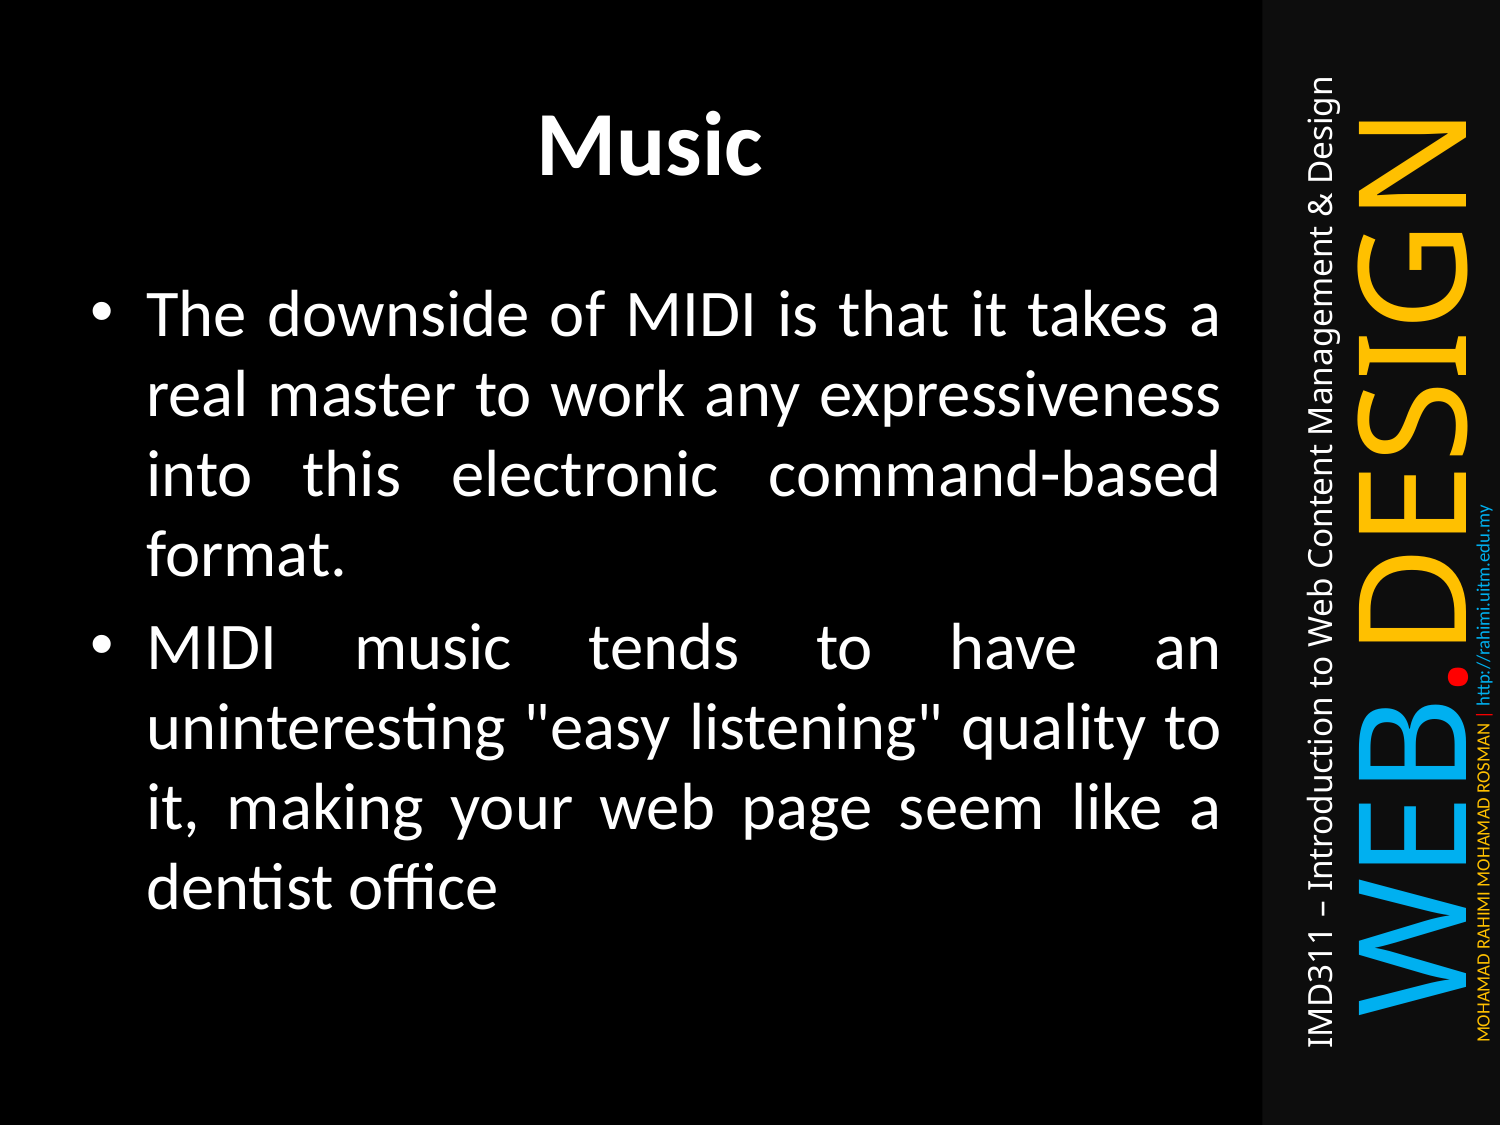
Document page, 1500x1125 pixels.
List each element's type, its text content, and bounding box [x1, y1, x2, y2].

list The downside of MIDI is that it takes a real master to work any expressiveness into this electronic command-based format. MIDI music tends to have an uninteresting "easy listening" quality to it, making your web page seem like a dentist office [75, 262, 1238, 1005]
title Music [75, 45, 1225, 233]
